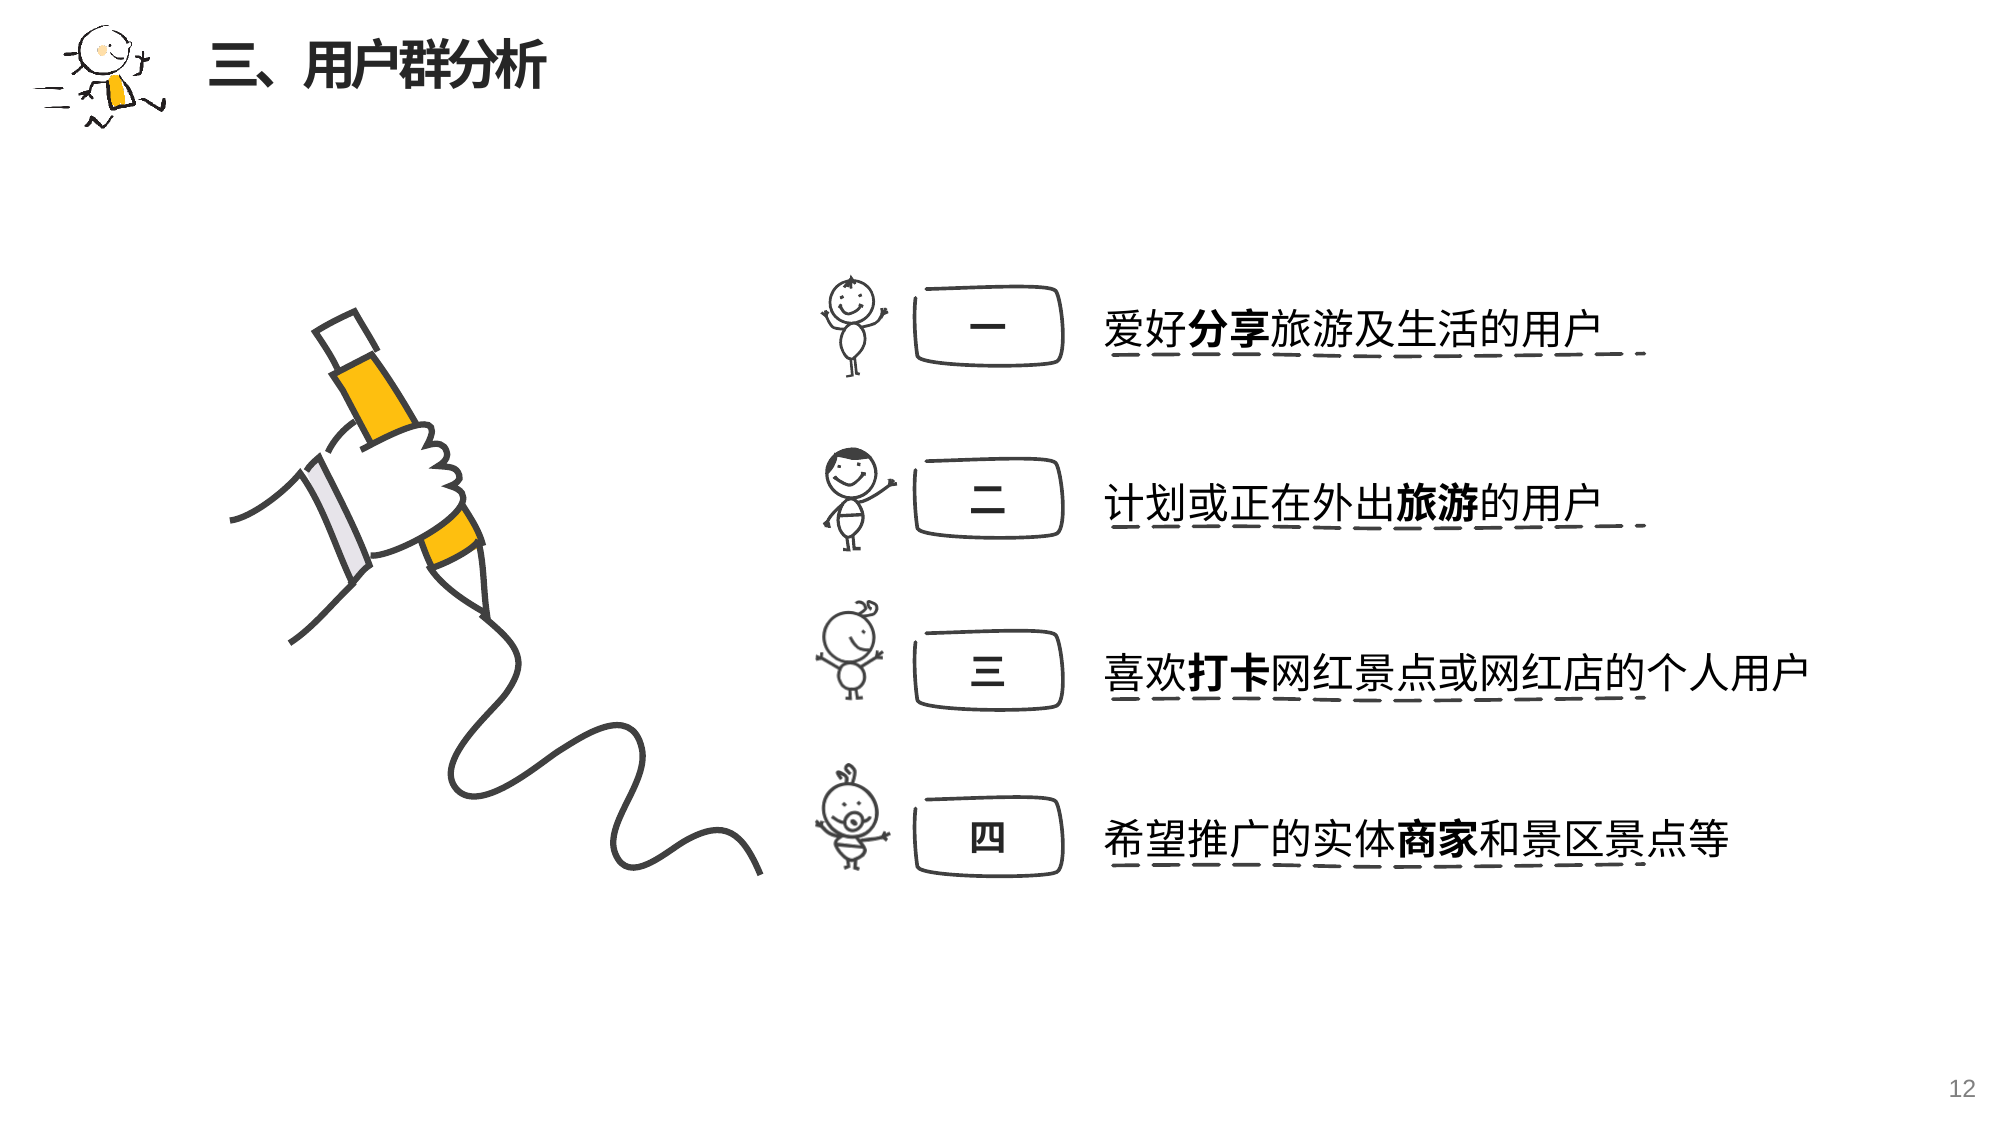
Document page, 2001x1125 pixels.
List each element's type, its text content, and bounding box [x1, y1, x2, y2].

text_box 计划或正在外出旅游的用户 [1089, 456, 1842, 535]
text_box 一 [913, 285, 1064, 367]
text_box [250, 317, 692, 948]
text_box 喜欢打卡网红景点或网红店的个人用户 [1089, 626, 1842, 705]
text_box 三、用户群分析 [191, 23, 628, 104]
text_box 二 [913, 457, 1064, 539]
picture [19, 17, 176, 140]
picture [798, 763, 891, 911]
text_box 三 [913, 629, 1064, 711]
text_box 四 [913, 796, 1064, 878]
picture [797, 600, 884, 740]
text_box 12 [1503, 1058, 1992, 1110]
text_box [822, 446, 898, 552]
text_box 希望推广的实体商家和景区景点等 [1089, 793, 1842, 871]
text_box 爱好分享旅游及生活的用户 [1089, 282, 1842, 361]
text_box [820, 274, 889, 378]
